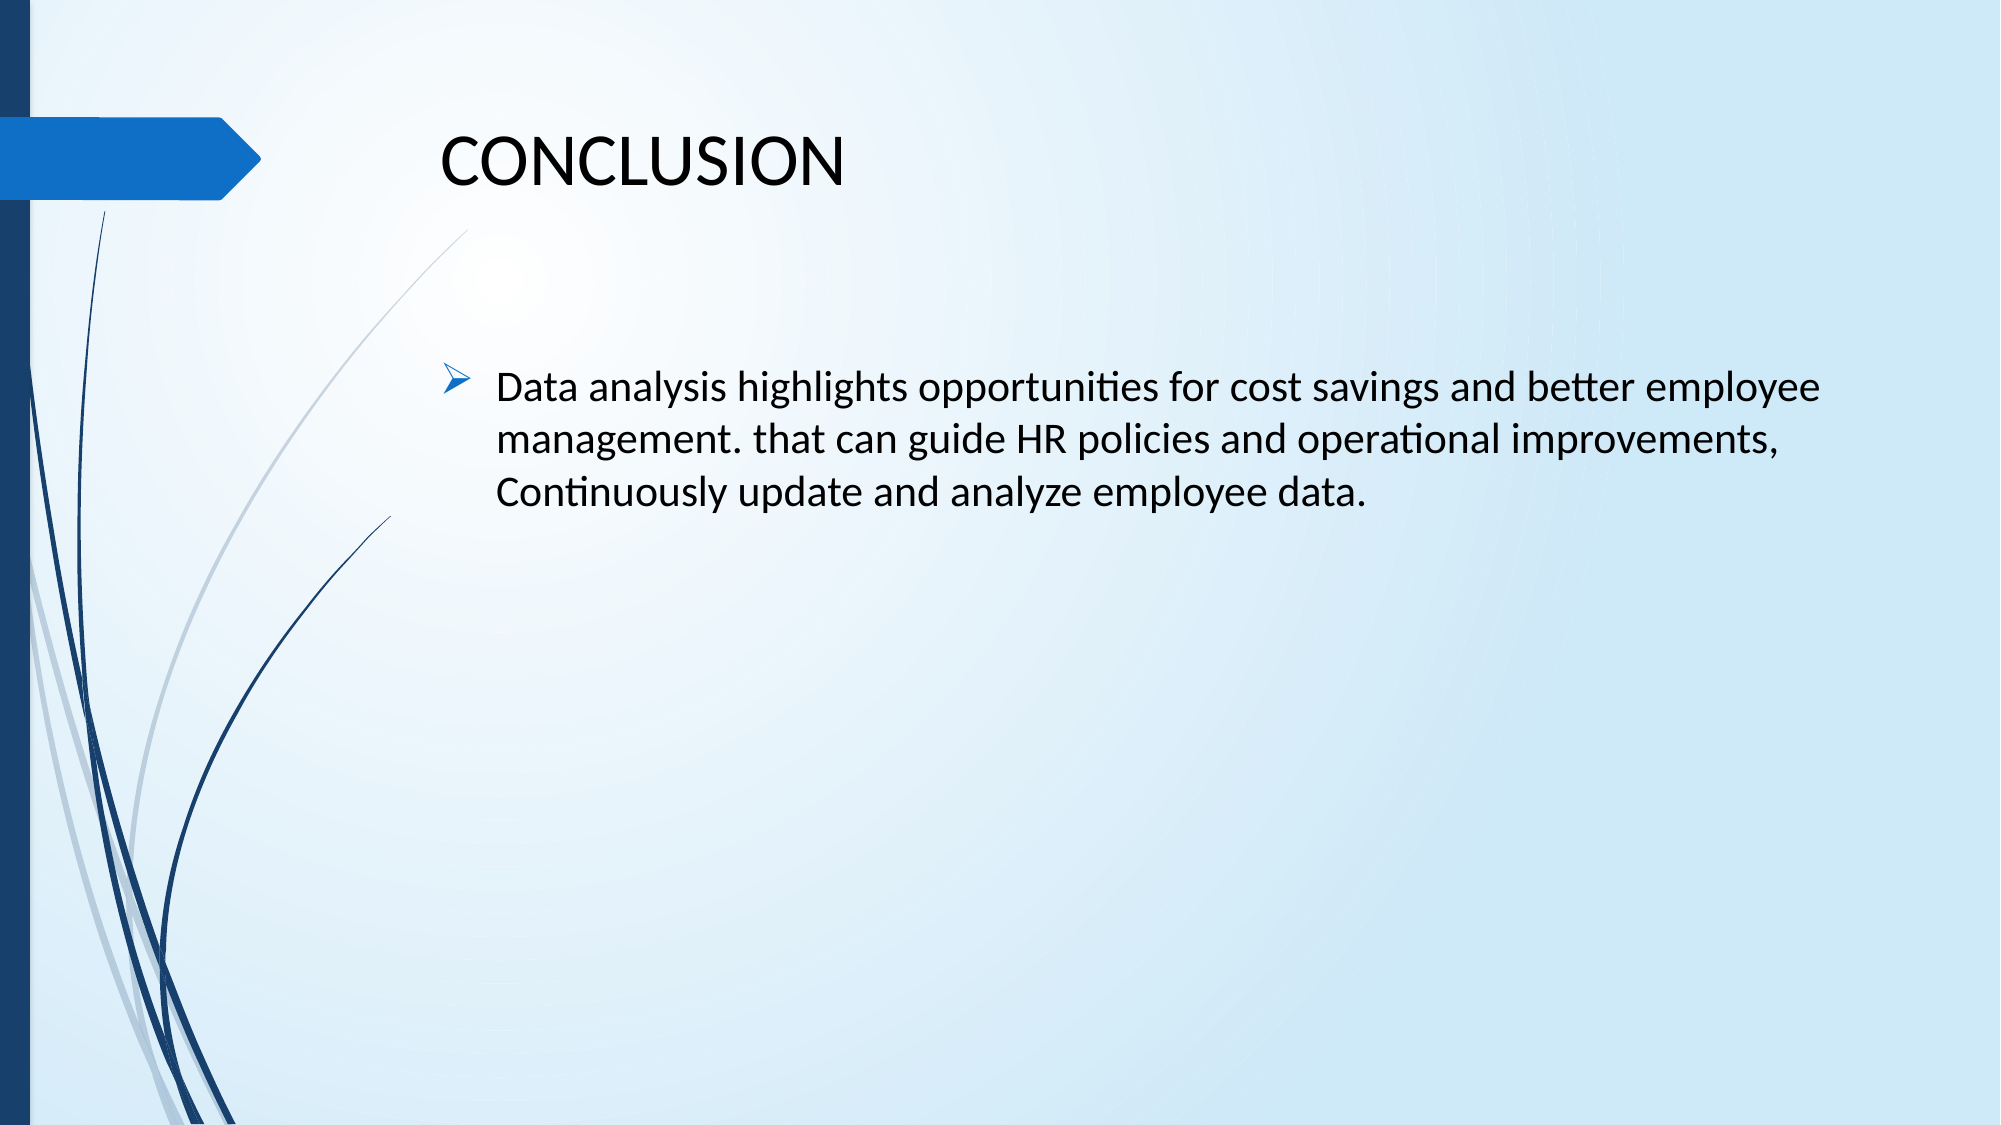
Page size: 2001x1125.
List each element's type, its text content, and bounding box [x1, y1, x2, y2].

list Data analysis highlights opportunities for cost savings and better employee management. that can guide HR policies and operational improvements, Continuously update and analyze employee data. [424, 350, 1888, 970]
title CONCLUSION [425, 102, 1888, 313]
